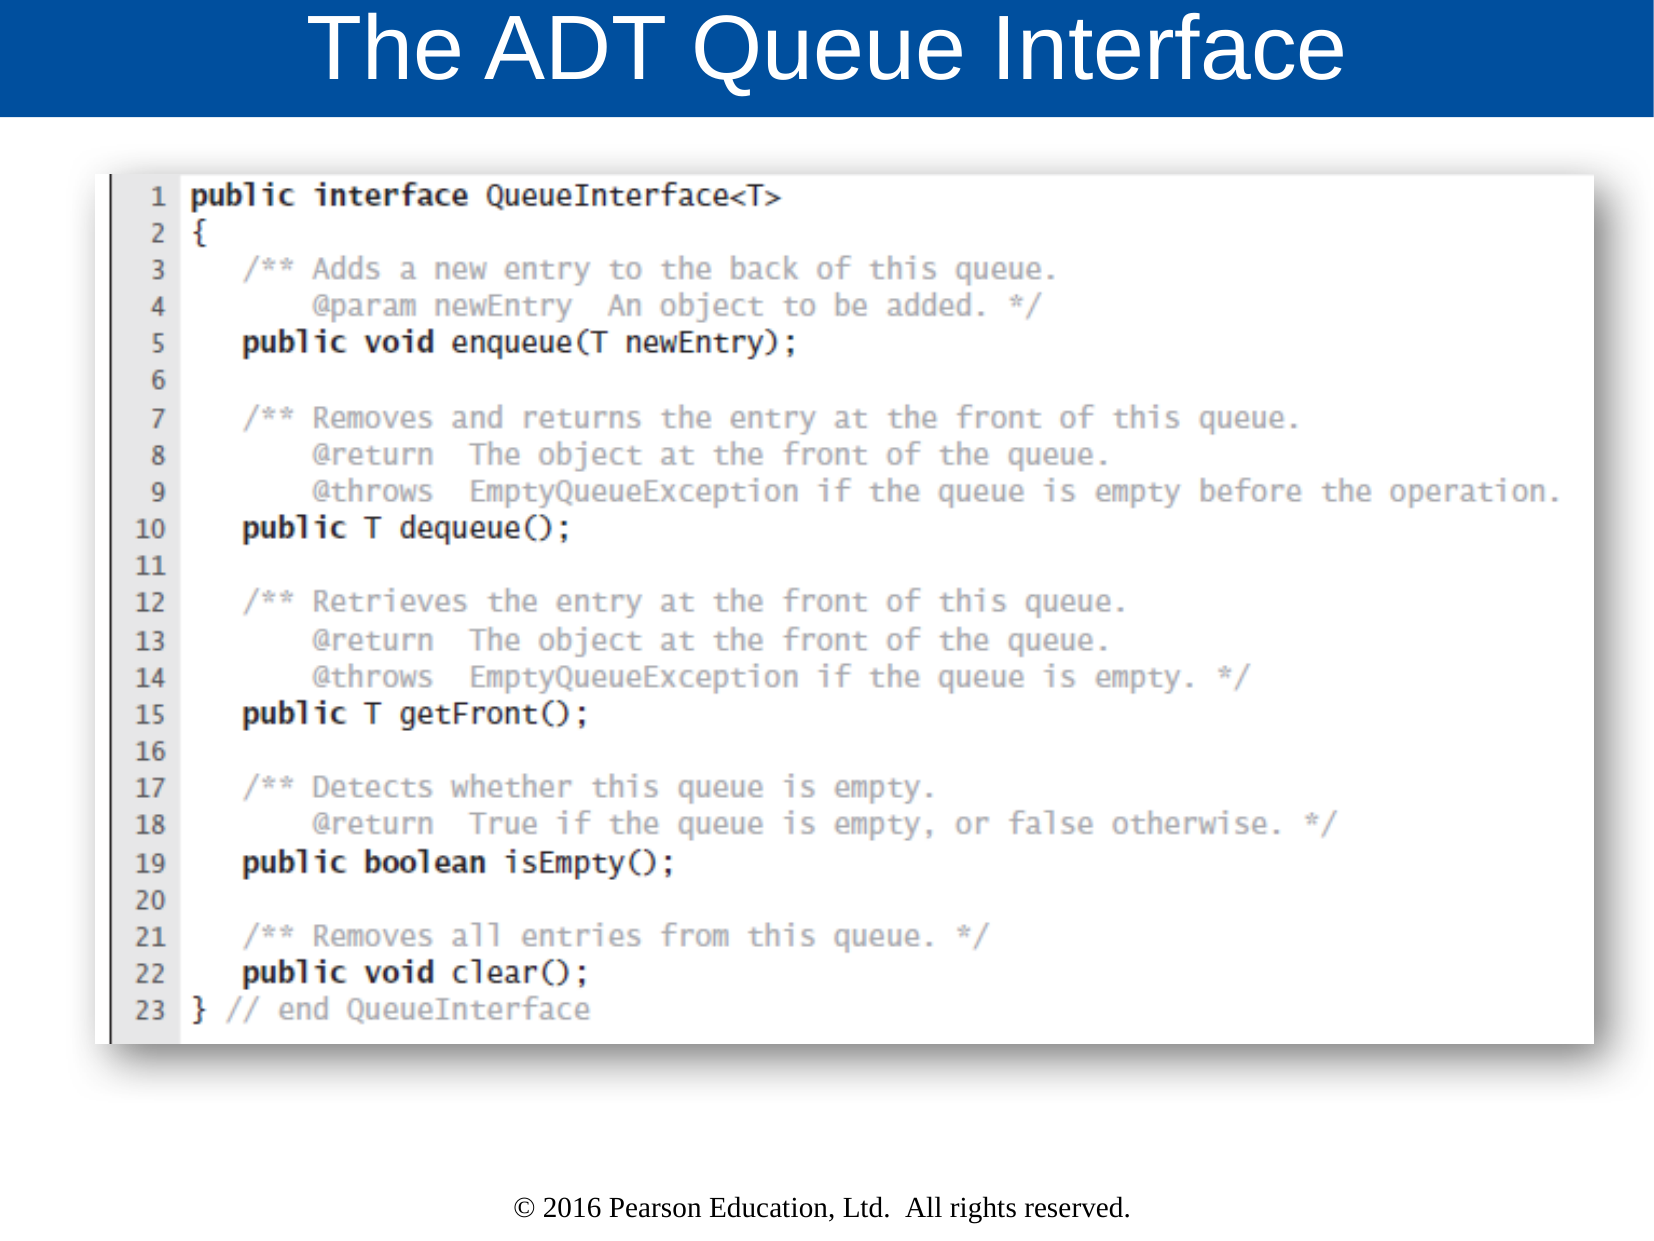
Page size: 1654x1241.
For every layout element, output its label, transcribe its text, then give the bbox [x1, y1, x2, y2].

picture [95, 174, 1595, 1044]
footer © 2016 Pearson Education, Ltd. All rights reserved. [407, 1190, 1238, 1241]
title The ADT Queue Interface [0, 0, 1654, 118]
